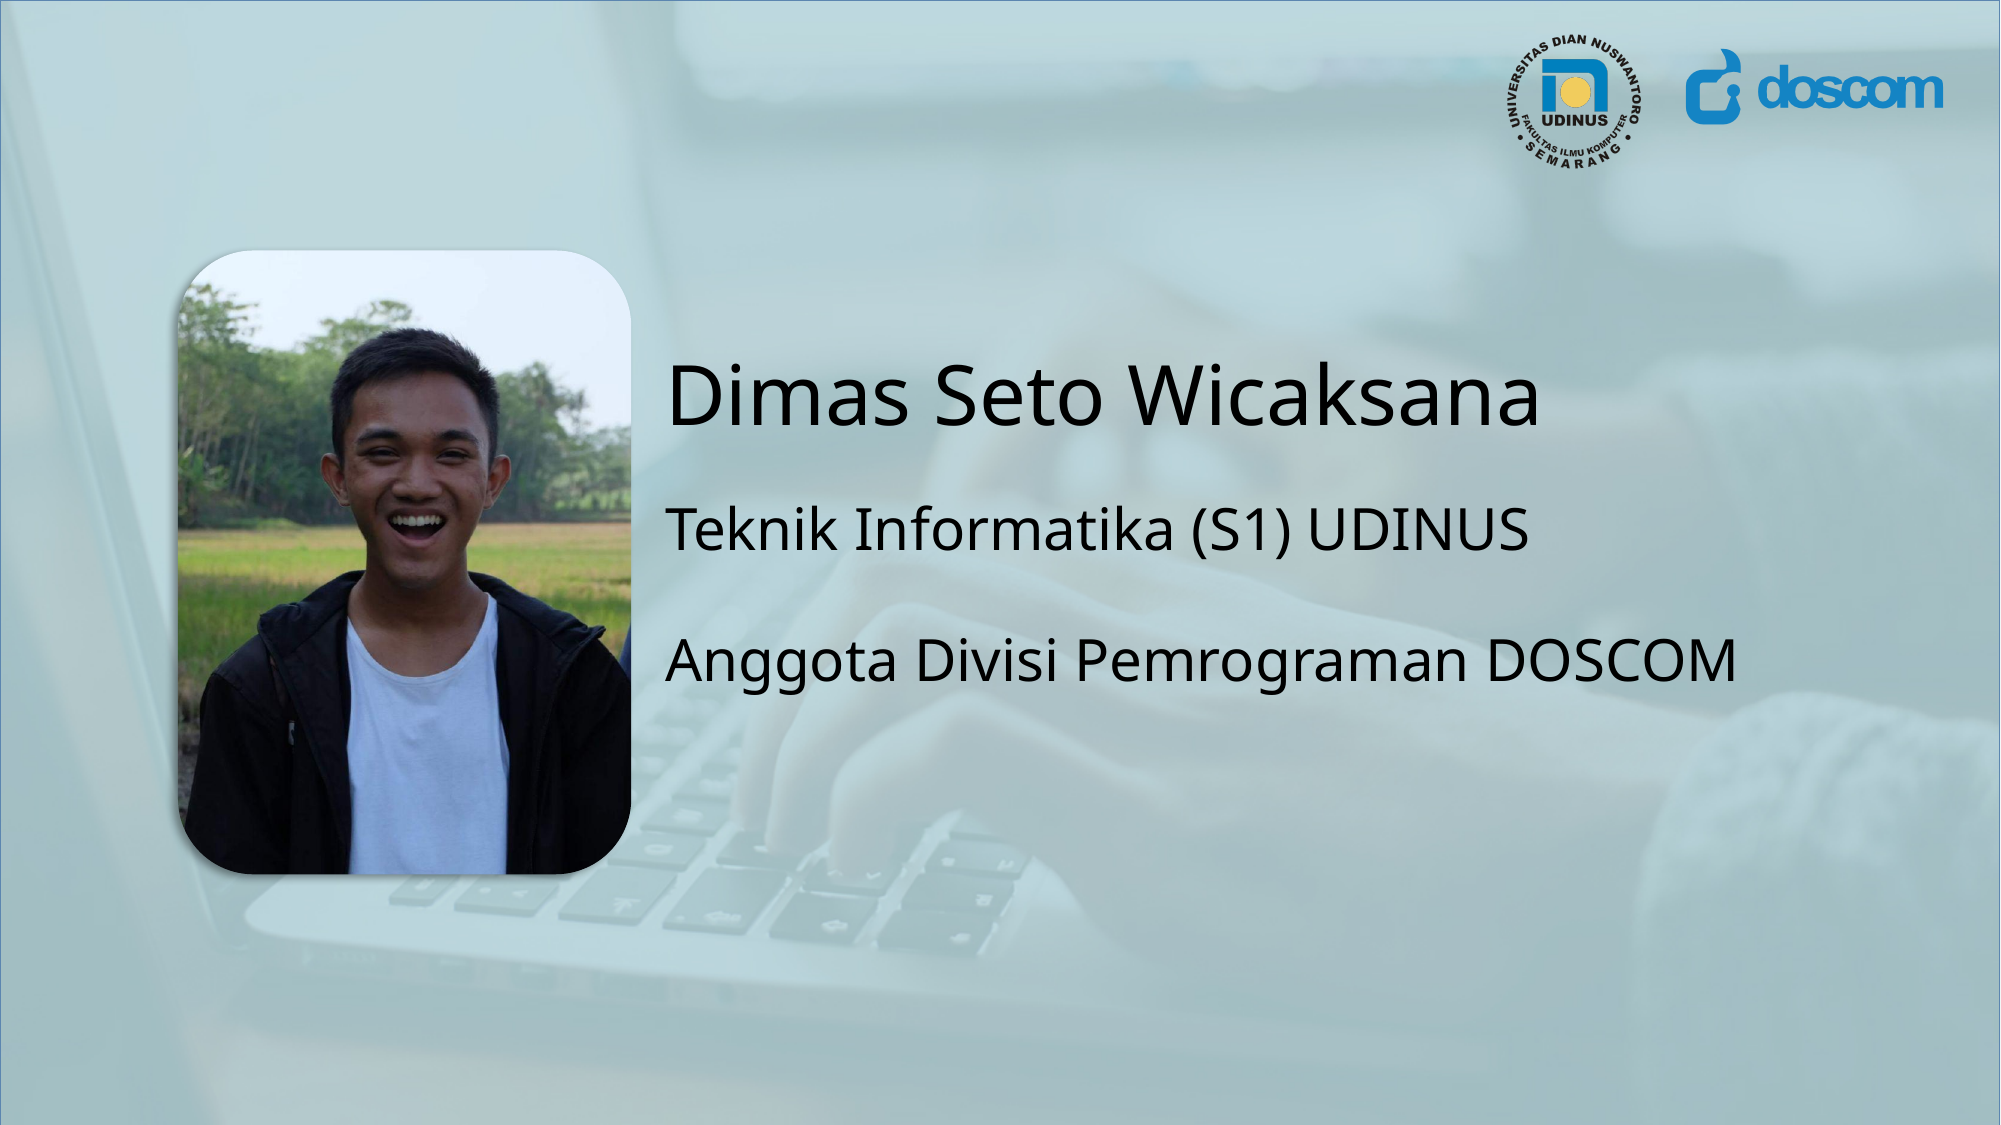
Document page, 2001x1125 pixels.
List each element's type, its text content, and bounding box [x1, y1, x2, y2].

text_box [0, 0, 2000, 1125]
picture [177, 250, 632, 875]
picture [1472, 29, 1953, 174]
text_box Anggota Divisi Pemrograman DOSCOM [650, 604, 1820, 701]
text_box Teknik Informatika (S1) UDINUS [650, 472, 1559, 570]
title Dimas Seto Wicaksana [650, 326, 1560, 451]
